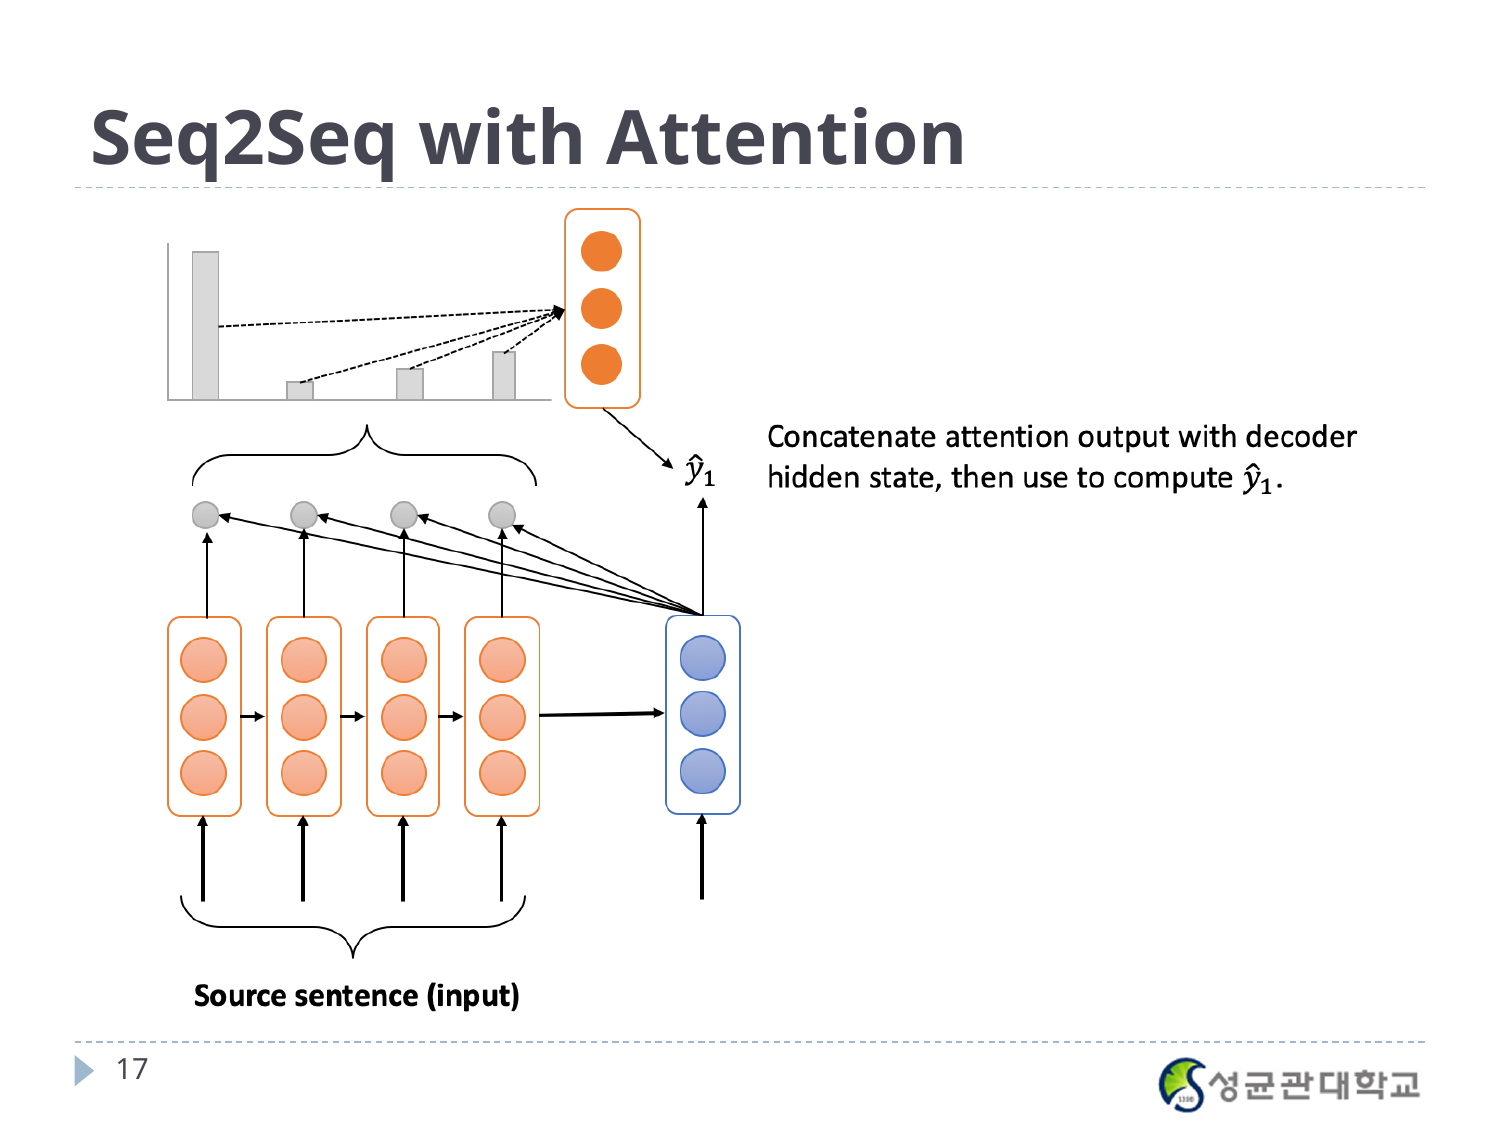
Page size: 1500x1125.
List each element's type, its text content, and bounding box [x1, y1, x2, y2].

title Seq2Seq with Attention [75, 24, 1425, 188]
slide_number ‹#› [100, 1042, 426, 1103]
picture [167, 207, 1386, 1036]
picture [1151, 1050, 1424, 1118]
